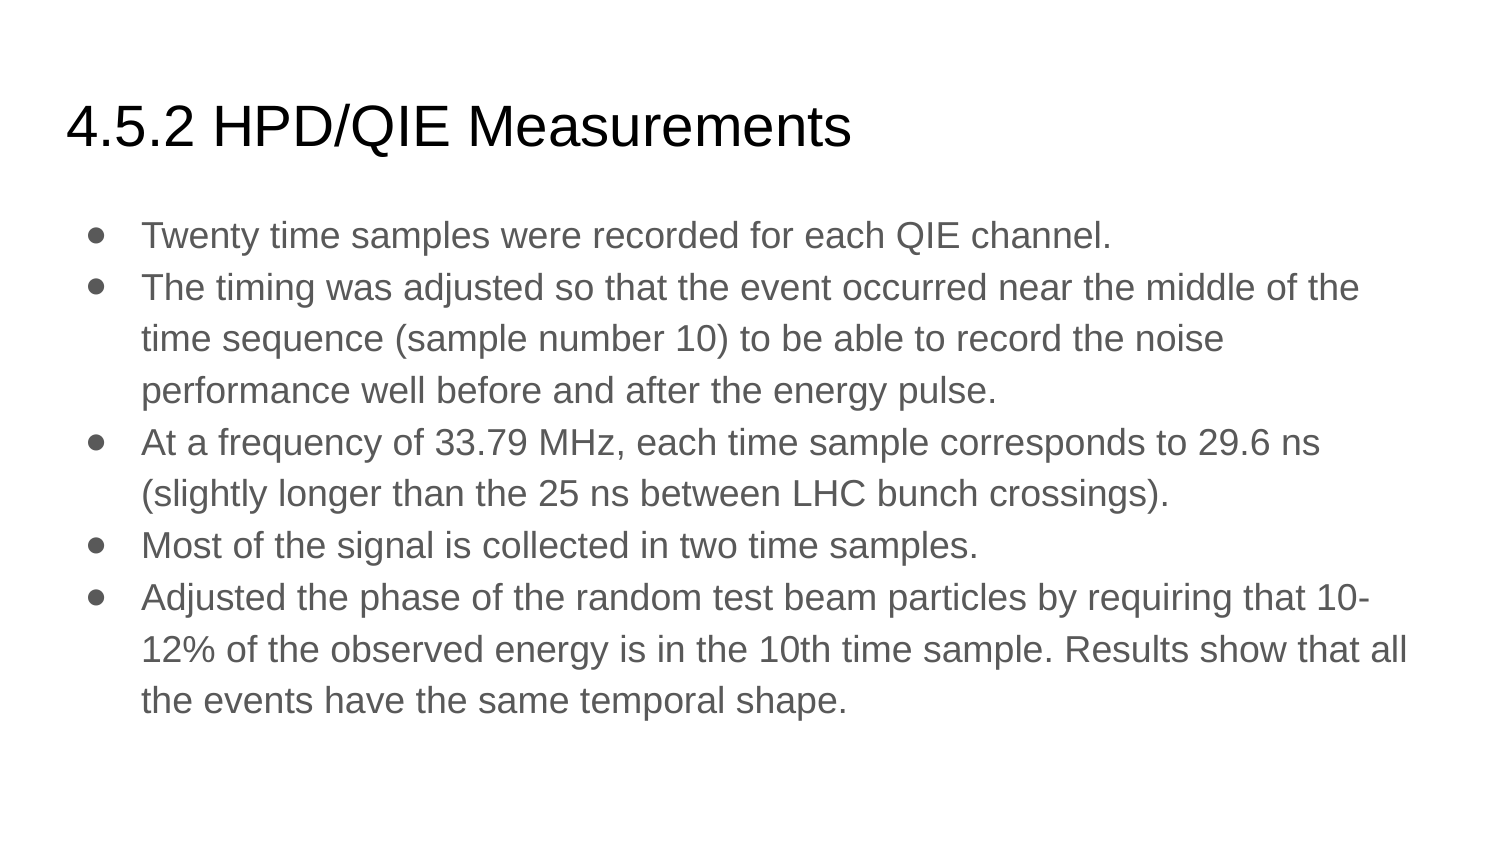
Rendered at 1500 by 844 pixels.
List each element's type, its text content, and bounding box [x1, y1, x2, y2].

title 4.5.2 HPD/QIE Measurements [51, 72, 1449, 167]
list Twenty time samples were recorded for each QIE channel. The timing was adjusted so that the event occurred near the middle of the time sequence (sample number 10) to be able to record the noise performance well before and after the energy pulse. At a frequency of 33.79 MHz, each time sample corresponds to 29.6 ns (slightly longer than the 25 ns between LHC bunch crossings). Most of the signal is collected in two time samples. Adjusted the phase of the random test beam particles by requiring that 10-12% of the observed energy is in the 10th time sample. Results show that all the events have the same temporal shape. [51, 189, 1449, 750]
